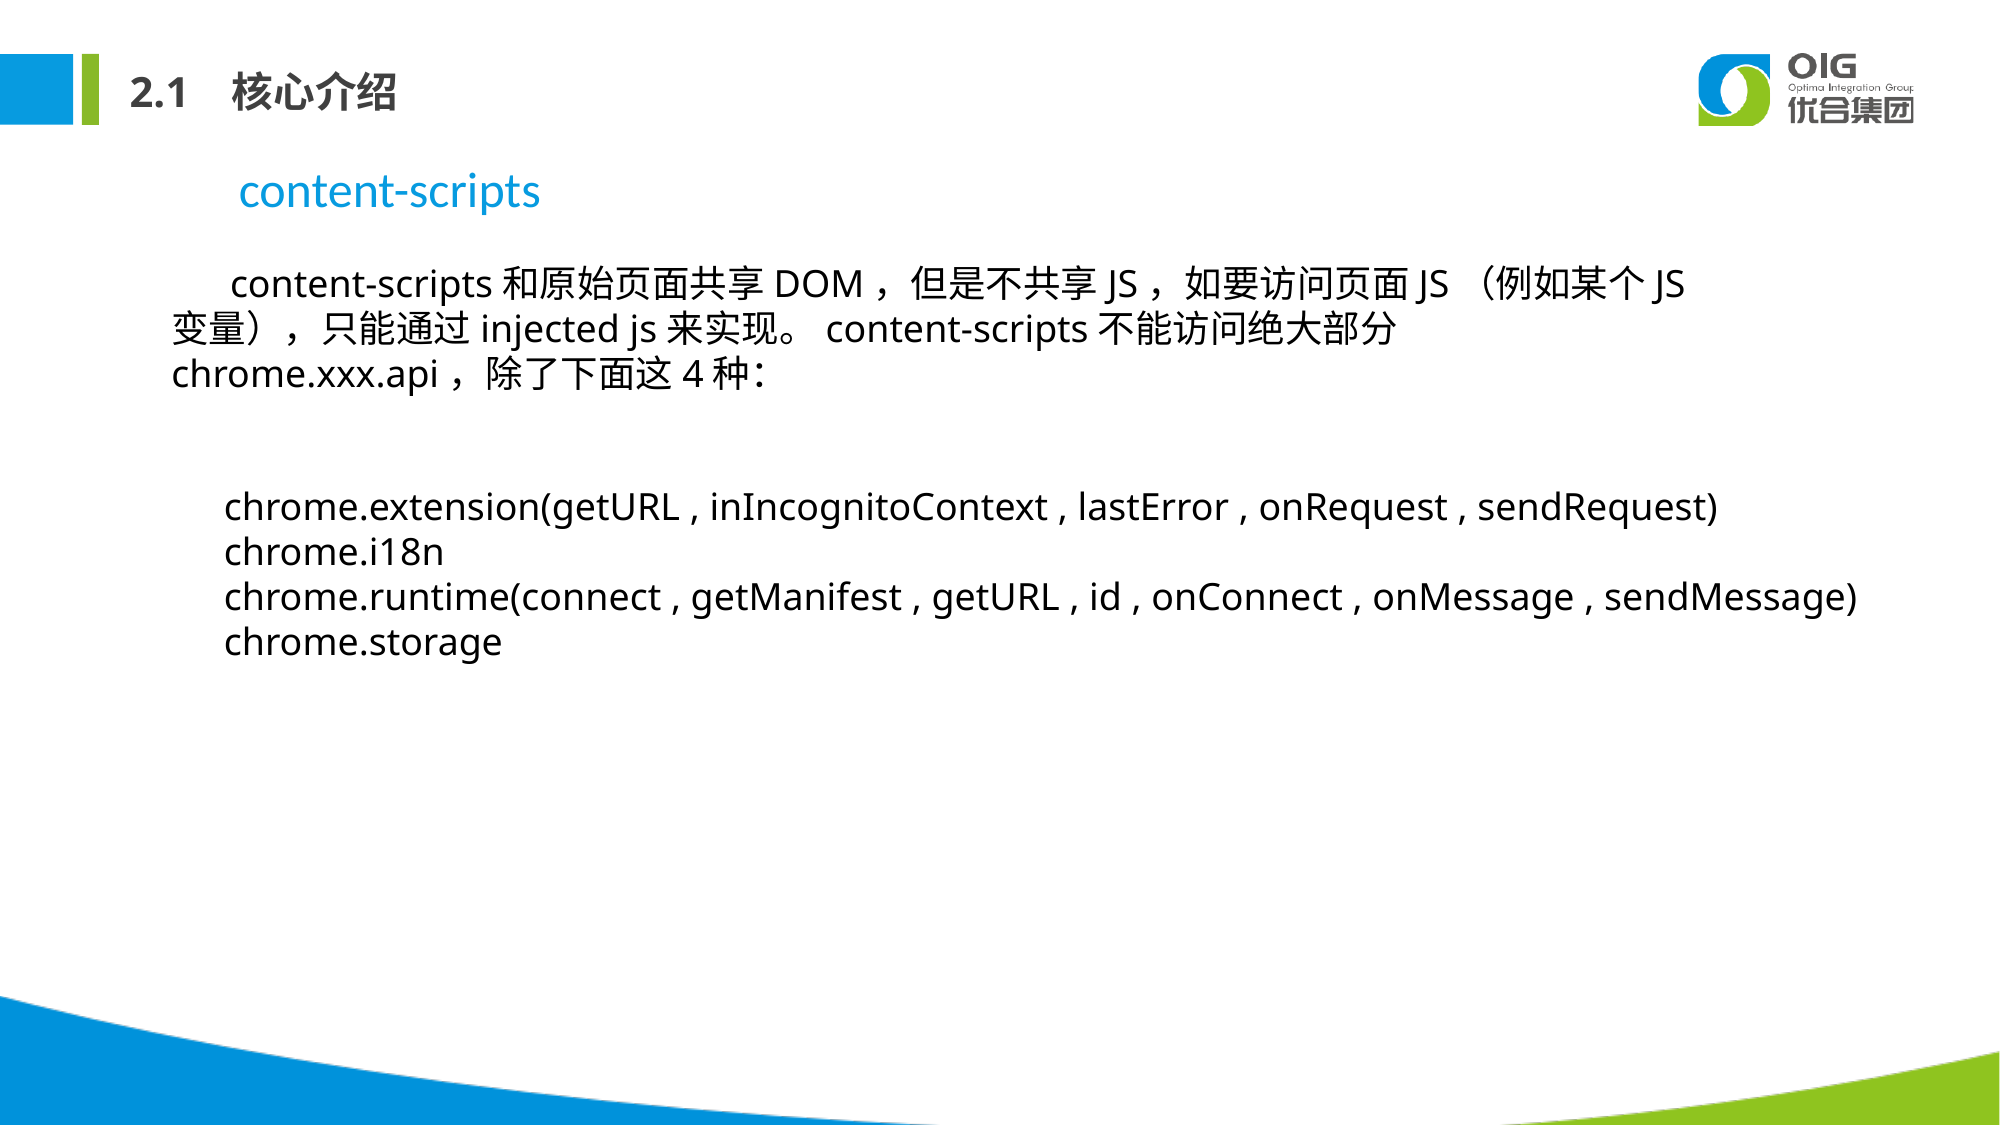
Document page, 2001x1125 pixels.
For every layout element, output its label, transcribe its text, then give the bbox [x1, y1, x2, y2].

text_box chrome.extension(getURL , inIncognitoContext , lastError , onRequest , sendRequest) chrome.i18n chrome.runtime(connect , getManifest , getURL , id , onConnect , onMessage , sendMessage) chrome.storage [209, 475, 1908, 671]
text_box 2.1 核心介绍 [114, 58, 941, 124]
text_box content-scripts和原始页面共享DOM，但是不共享JS，如要访问页面JS（例如某个JS变量），只能通过injected js来实现。content-scripts不能访问绝大部分chrome.xxx.api，除了下面这4种： [156, 252, 1718, 448]
text_box content-scripts [224, 150, 596, 226]
